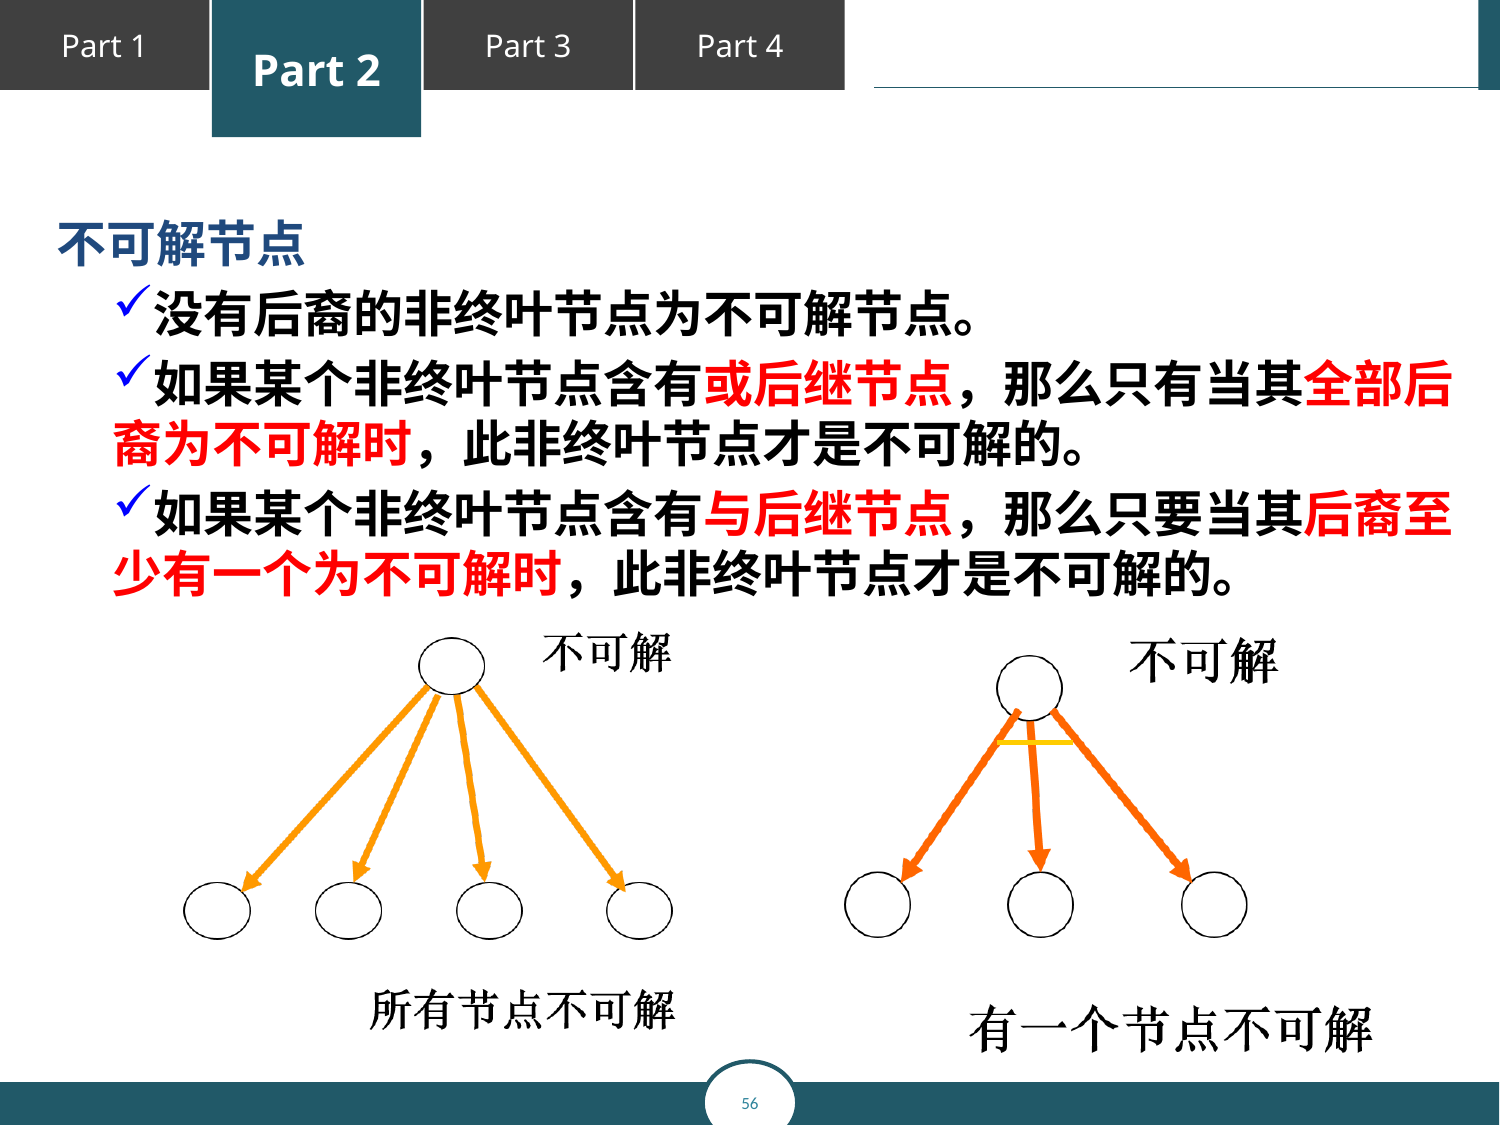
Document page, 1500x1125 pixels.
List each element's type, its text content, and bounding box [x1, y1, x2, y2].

picture [182, 609, 729, 1059]
list 不可解节点 没有后裔的非终叶节点为不可解节点。 如果某个非终叶节点含有或后继节点，那么只有当其全部后裔为不可解时，此非终叶节点才是不可解的。 如果某个非终叶节点含有与后继节点，那么只要当其后裔至少有一个为不可解时，此非终叶节点才是不可解的。 [41, 149, 1483, 610]
picture [844, 610, 1405, 1086]
